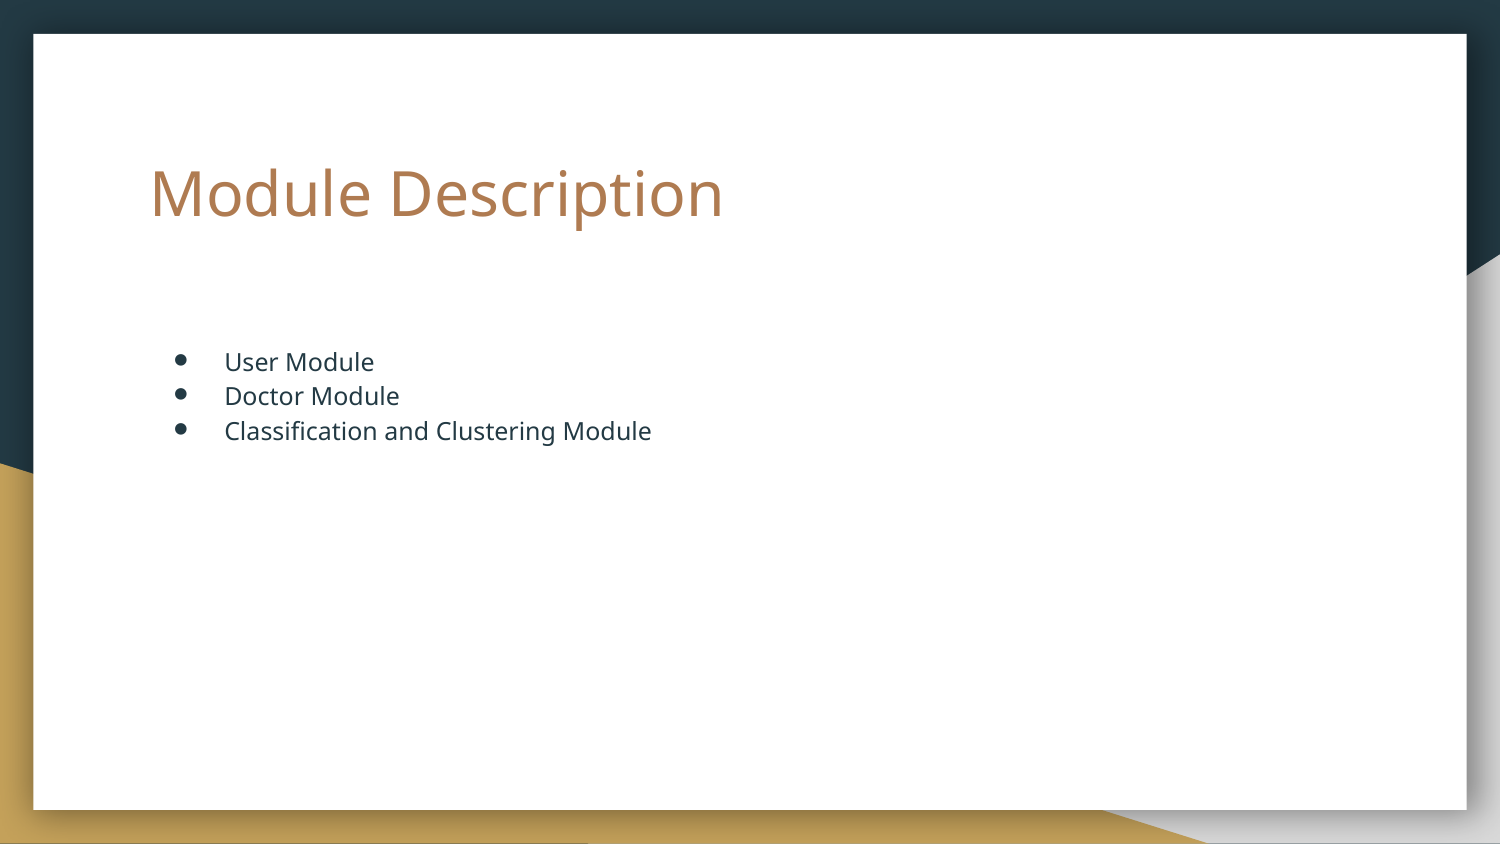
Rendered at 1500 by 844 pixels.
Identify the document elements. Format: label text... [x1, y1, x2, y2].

title Module Description [134, 138, 1366, 296]
list User Module Doctor Module Classification and Clustering Module [134, 326, 1366, 729]
